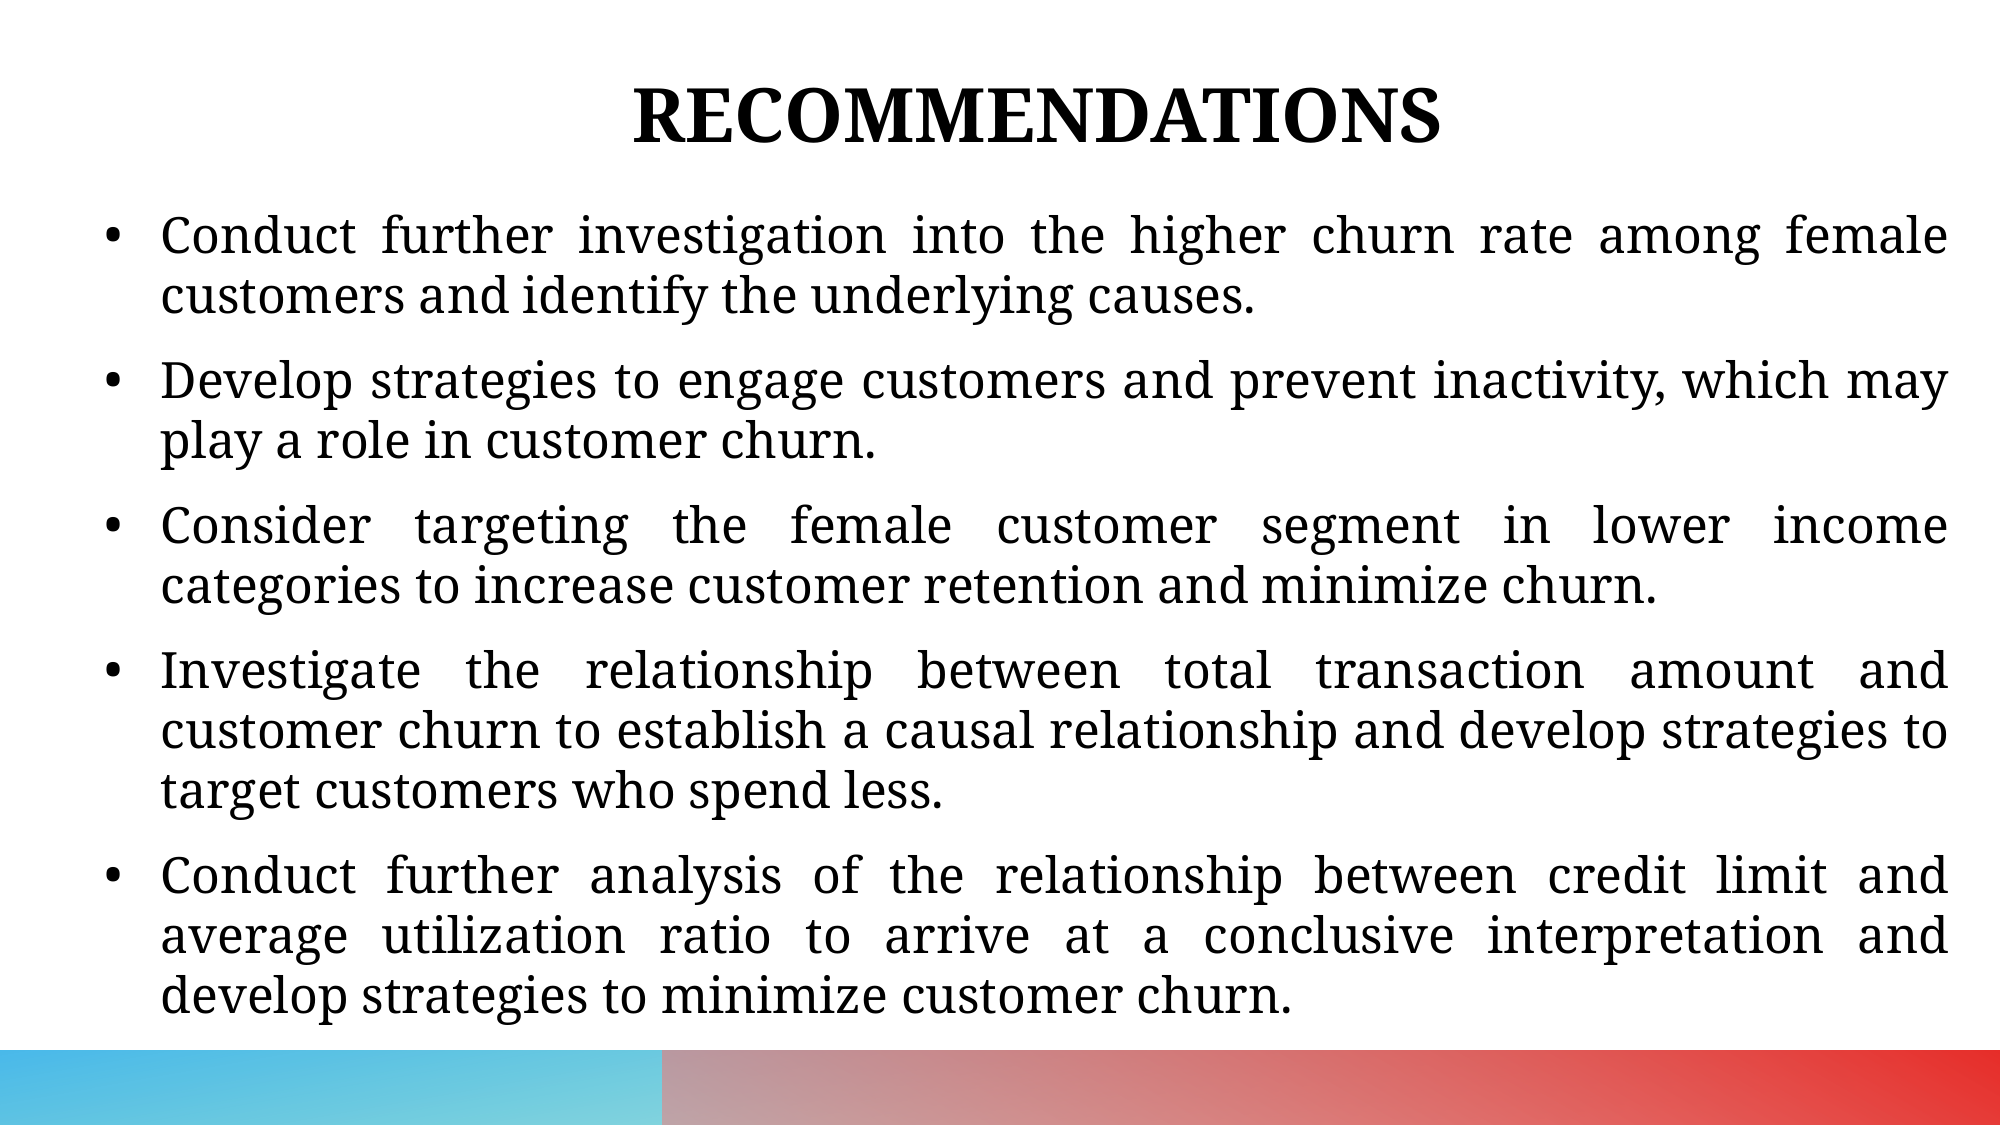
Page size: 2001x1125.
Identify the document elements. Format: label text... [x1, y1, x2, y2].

title RECOMMENDATIONS [153, 0, 1923, 158]
list Conduct further investigation into the higher churn rate among female customers and identify the underlying causes. Develop strategies to engage customers and prevent inactivity, which may play a role in customer churn. Consider targeting the female customer segment in lower income categories to increase customer retention and minimize churn. Investigate the relationship between total transaction amount and customer churn to establish a causal relationship and develop strategies to target customers who spend less. Conduct further analysis of the relationship between credit limit and average utilization ratio to arrive at a conclusive interpretation and develop strategies to minimize customer churn. [85, 203, 1950, 853]
